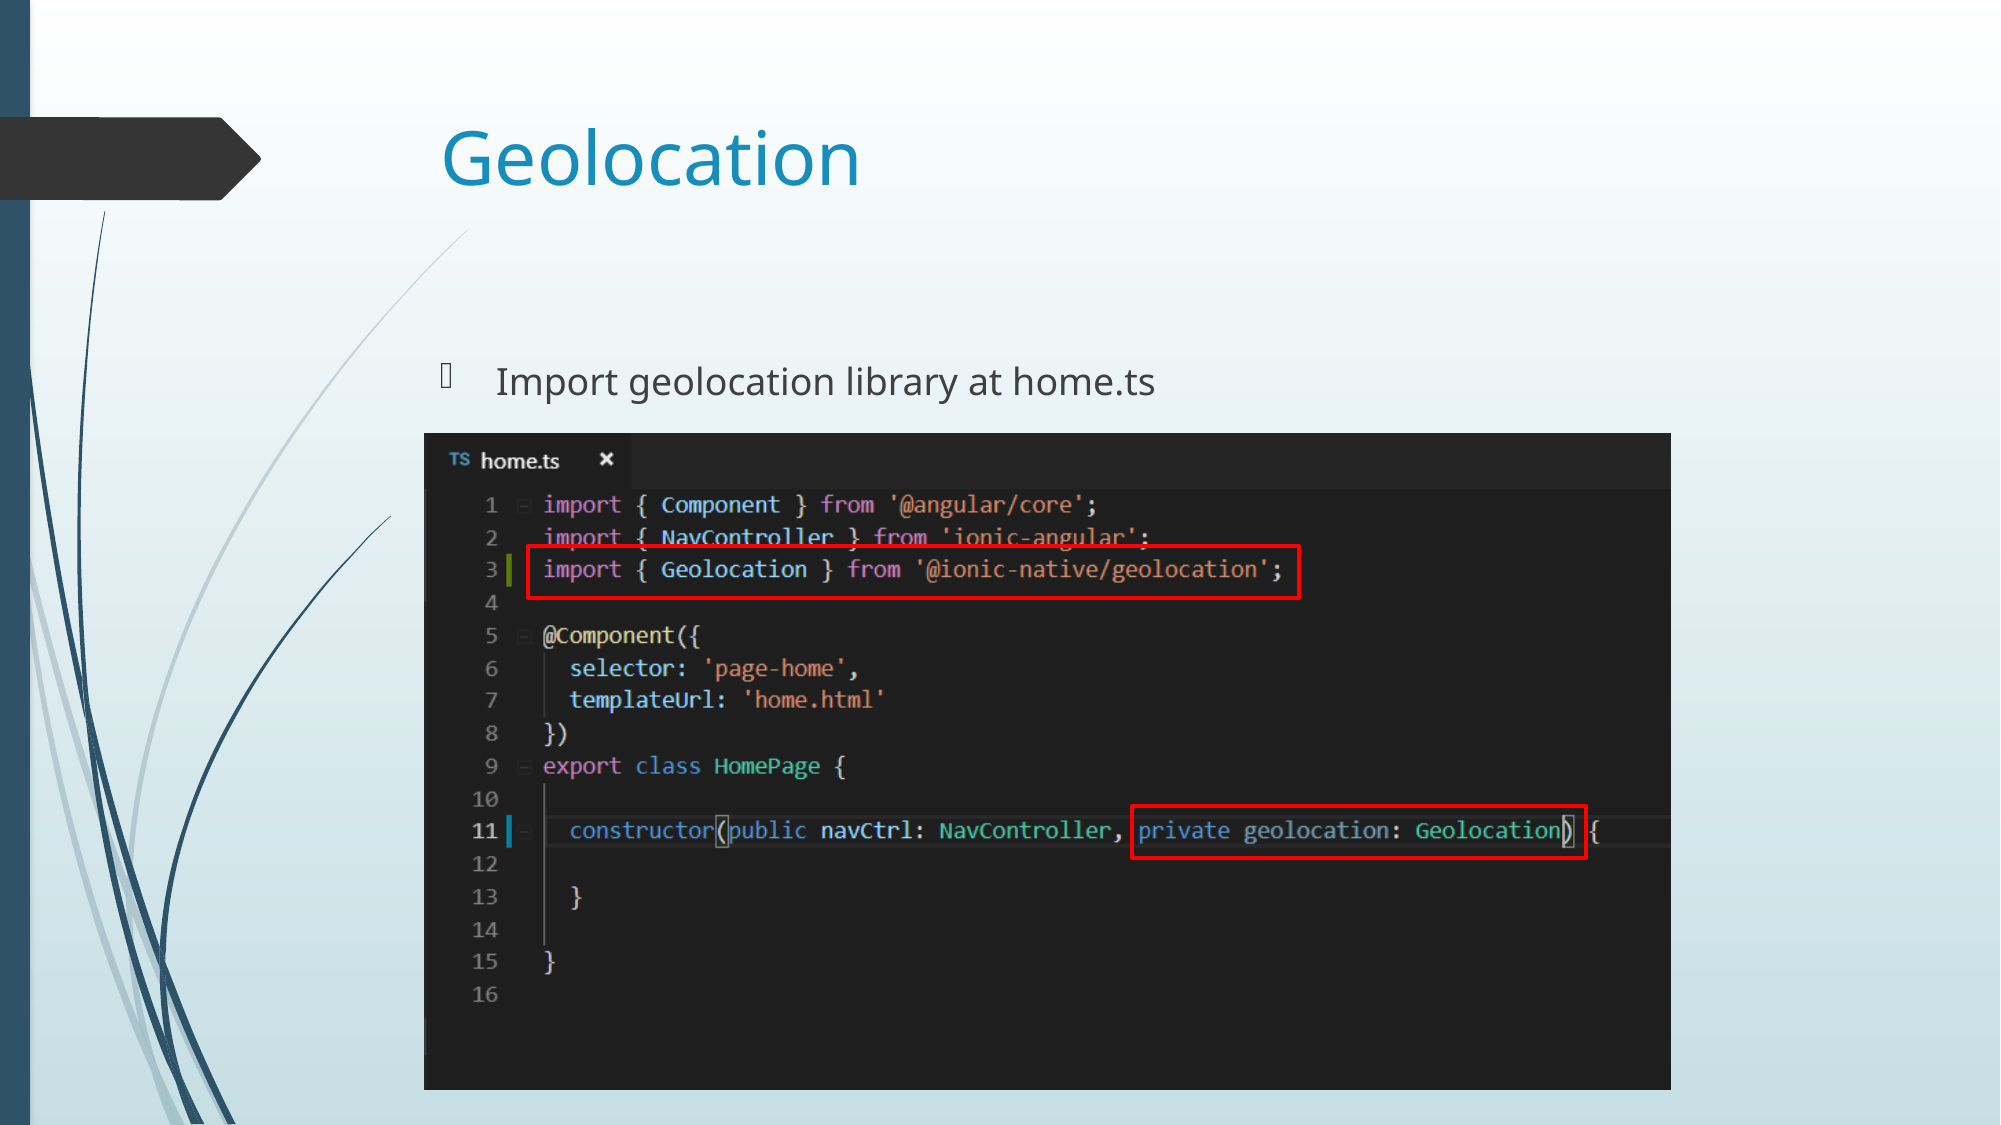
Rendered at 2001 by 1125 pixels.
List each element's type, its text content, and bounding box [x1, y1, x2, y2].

picture [424, 433, 1671, 1090]
title Geolocation [425, 102, 1888, 313]
list Import geolocation library at home.ts [424, 350, 1888, 970]
